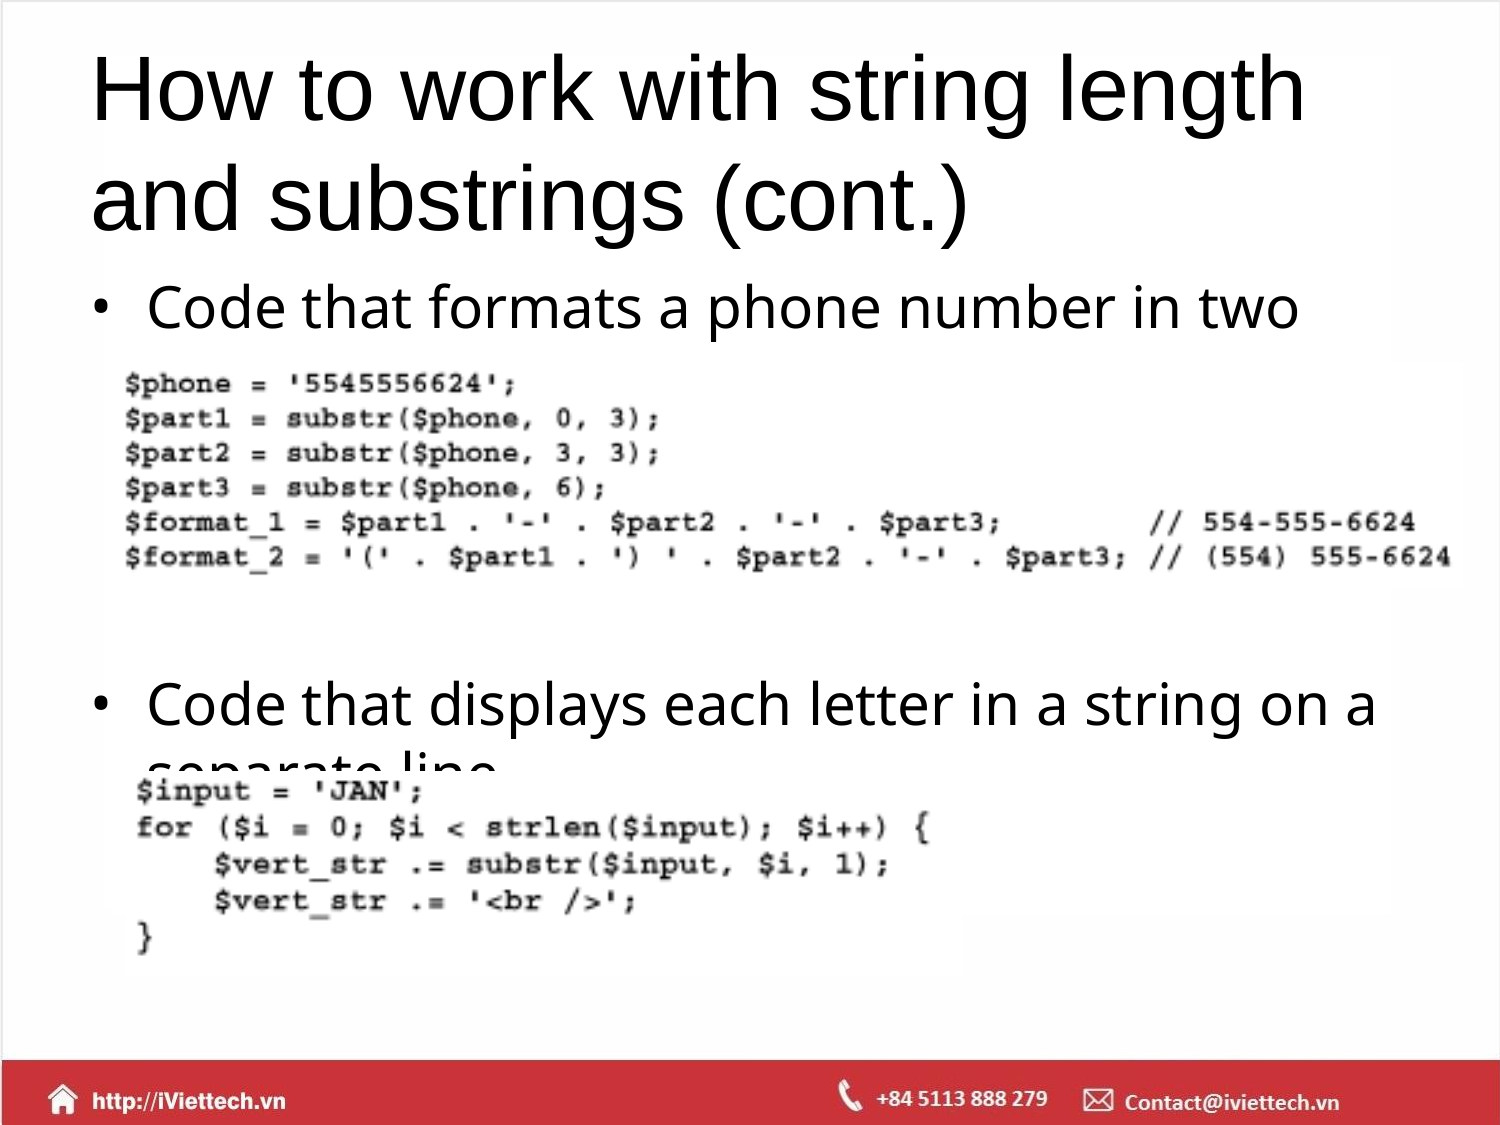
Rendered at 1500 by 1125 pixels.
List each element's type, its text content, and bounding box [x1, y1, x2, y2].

picture [0, 0, 1500, 1125]
title How to work with string length and substrings (cont.) [75, 45, 1425, 233]
list Code that formats a phone number in two ways Code that displays each letter in a string on a separate line [75, 262, 1425, 1005]
